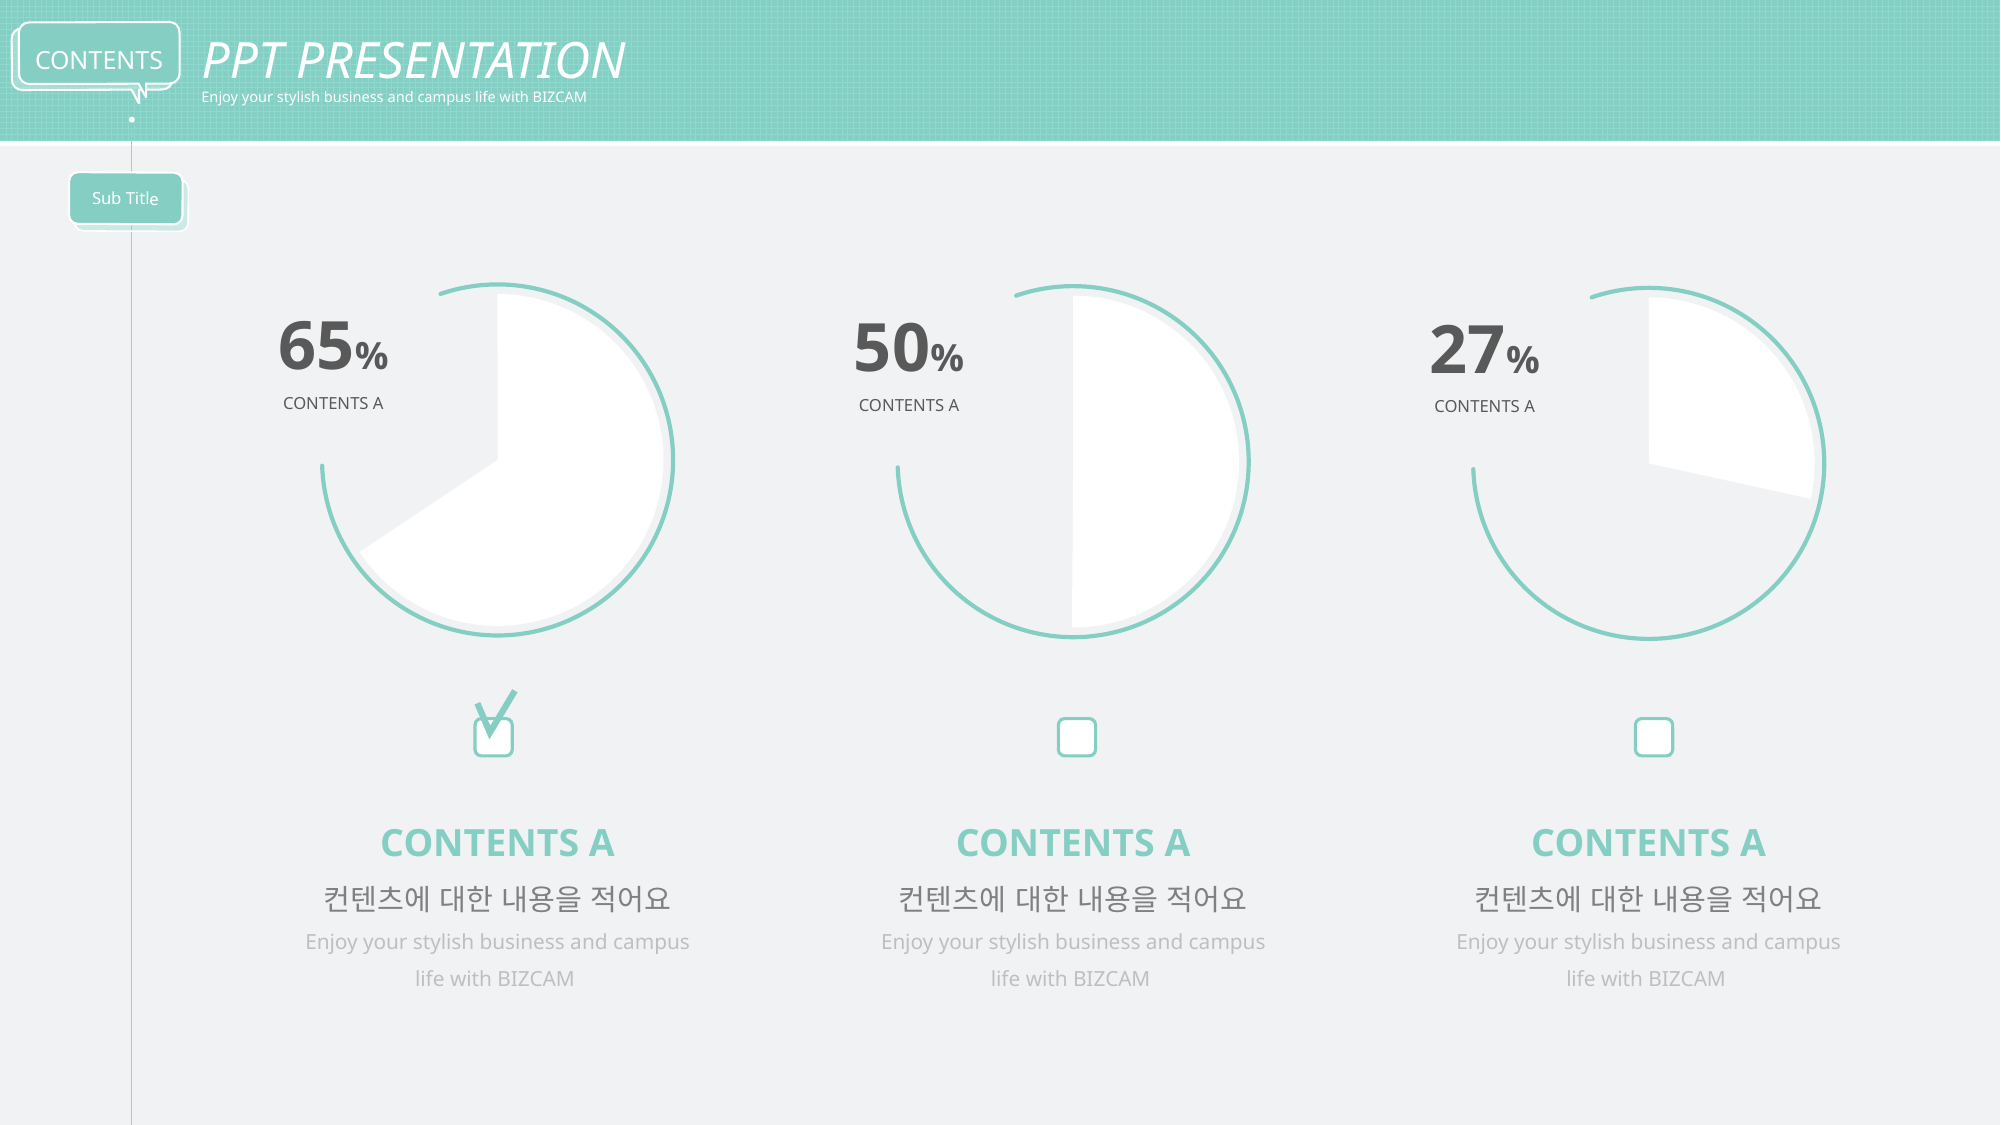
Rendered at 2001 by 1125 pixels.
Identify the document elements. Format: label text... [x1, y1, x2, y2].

text_box PPT PRESENTATION Enjoy your stylish business and campus life with BIZCAM [186, 20, 1187, 113]
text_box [69, 172, 189, 232]
text_box 65% CONTENTS A [206, 295, 461, 421]
text_box [321, 283, 674, 637]
text_box [1634, 717, 1674, 757]
text_box [1472, 287, 1825, 640]
text_box [476, 690, 516, 735]
text_box CONTENTS A 컨텐츠에 대한 내용을 적어요 Enjoy your stylish business and campus life with BIZCAM [853, 788, 1294, 999]
text_box [358, 293, 664, 627]
text_box 27% CONTENTS A [1357, 298, 1613, 424]
text_box CONTENTS A 컨텐츠에 대한 내용을 적어요 Enjoy your stylish business and campus life with BIZCAM [1428, 788, 1869, 999]
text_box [11, 22, 180, 123]
text_box [473, 717, 514, 757]
text_box [1057, 717, 1097, 757]
text_box [0, 0, 2000, 142]
text_box [897, 285, 1250, 638]
text_box CONTENTS A 컨텐츠에 대한 내용을 적어요 Enjoy your stylish business and campus life with BIZCAM [277, 788, 718, 999]
text_box [1071, 295, 1240, 629]
text_box 50% CONTENTS A [781, 297, 1037, 422]
text_box [1648, 296, 1816, 500]
